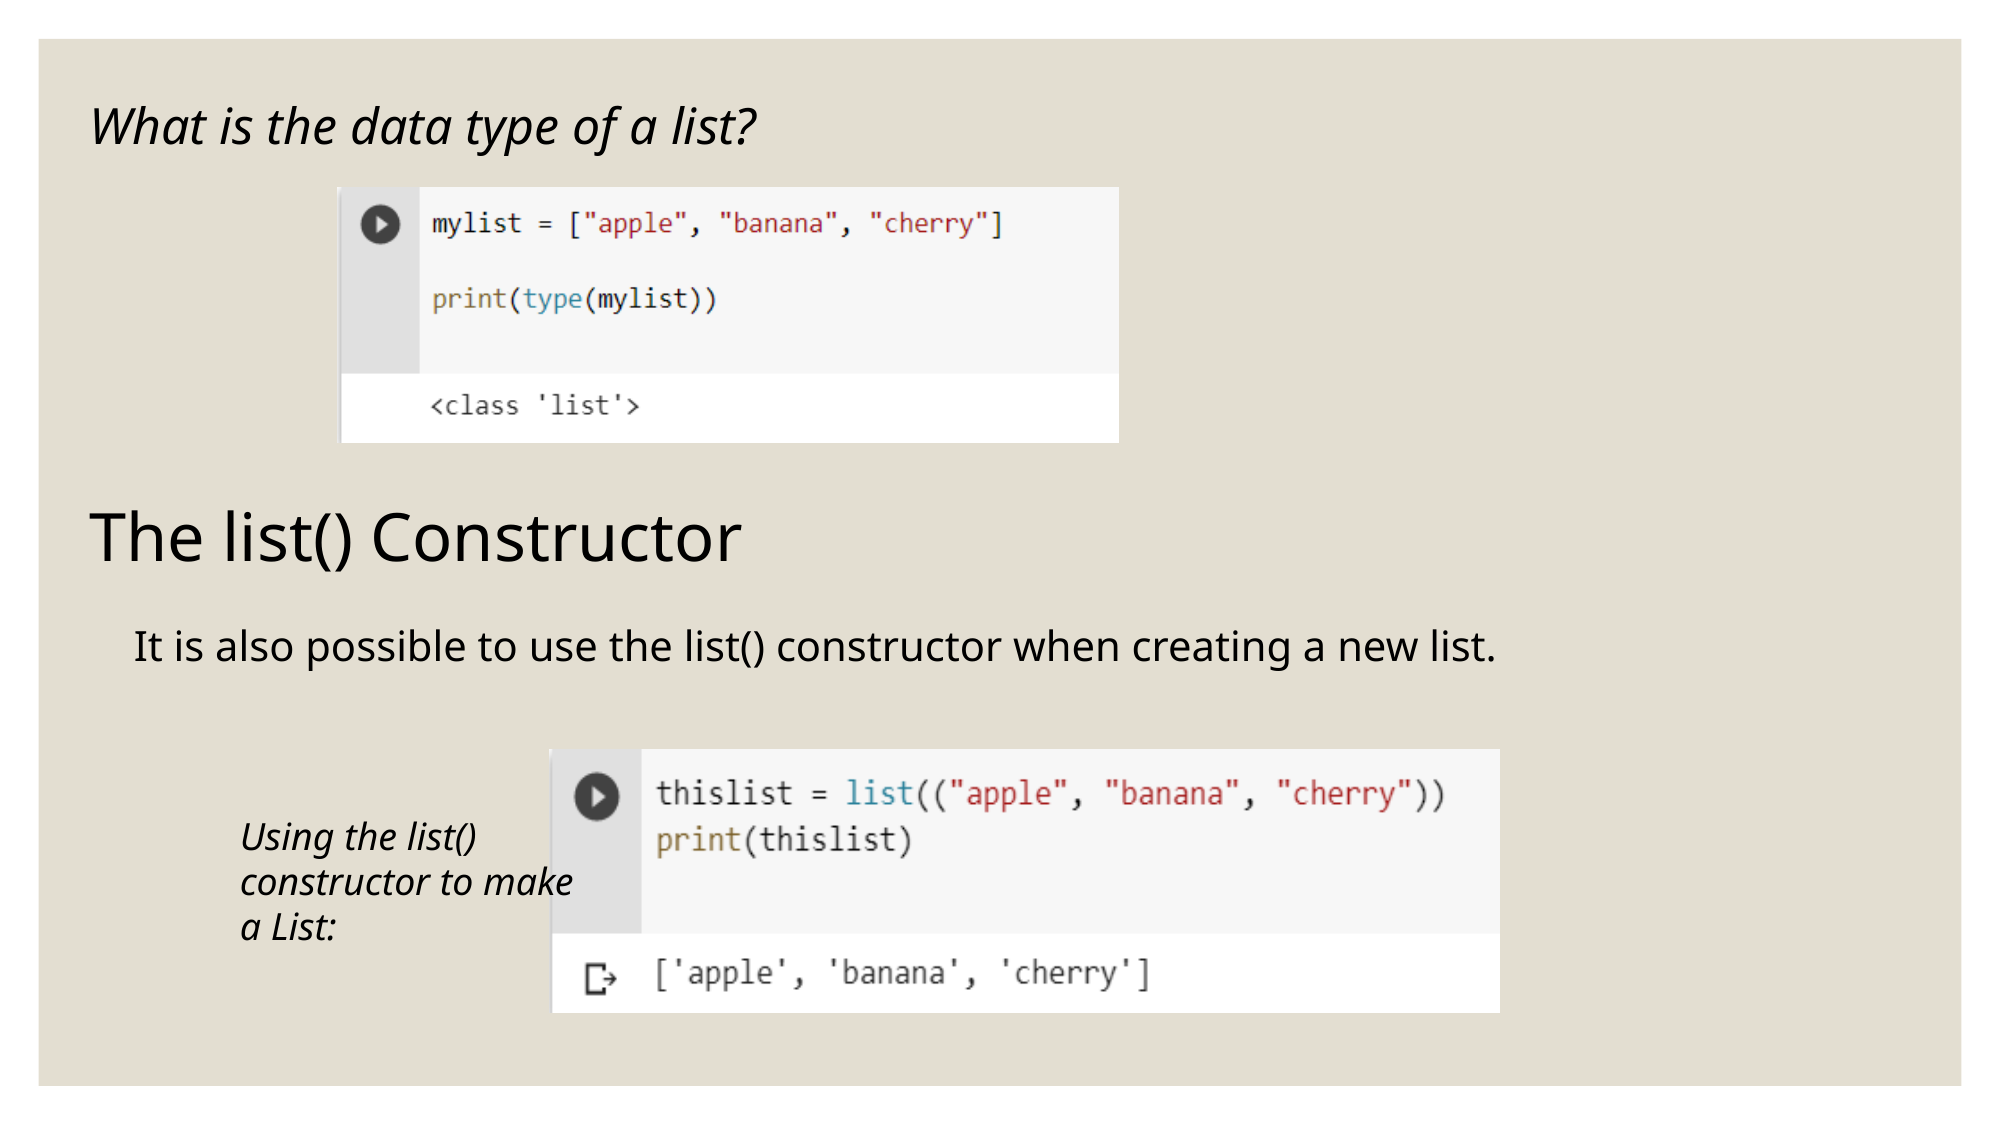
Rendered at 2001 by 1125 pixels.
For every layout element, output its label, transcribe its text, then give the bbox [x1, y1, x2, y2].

text_box The list() Constructor [75, 487, 1075, 583]
text_box What is the data type of a list? [75, 87, 1075, 163]
text_box It is also possible to use the list() constructor when creating a new list. [119, 612, 1838, 678]
picture [337, 187, 1119, 443]
text_box Using the list() constructor to make a List: [224, 805, 544, 956]
picture [549, 749, 1500, 1013]
